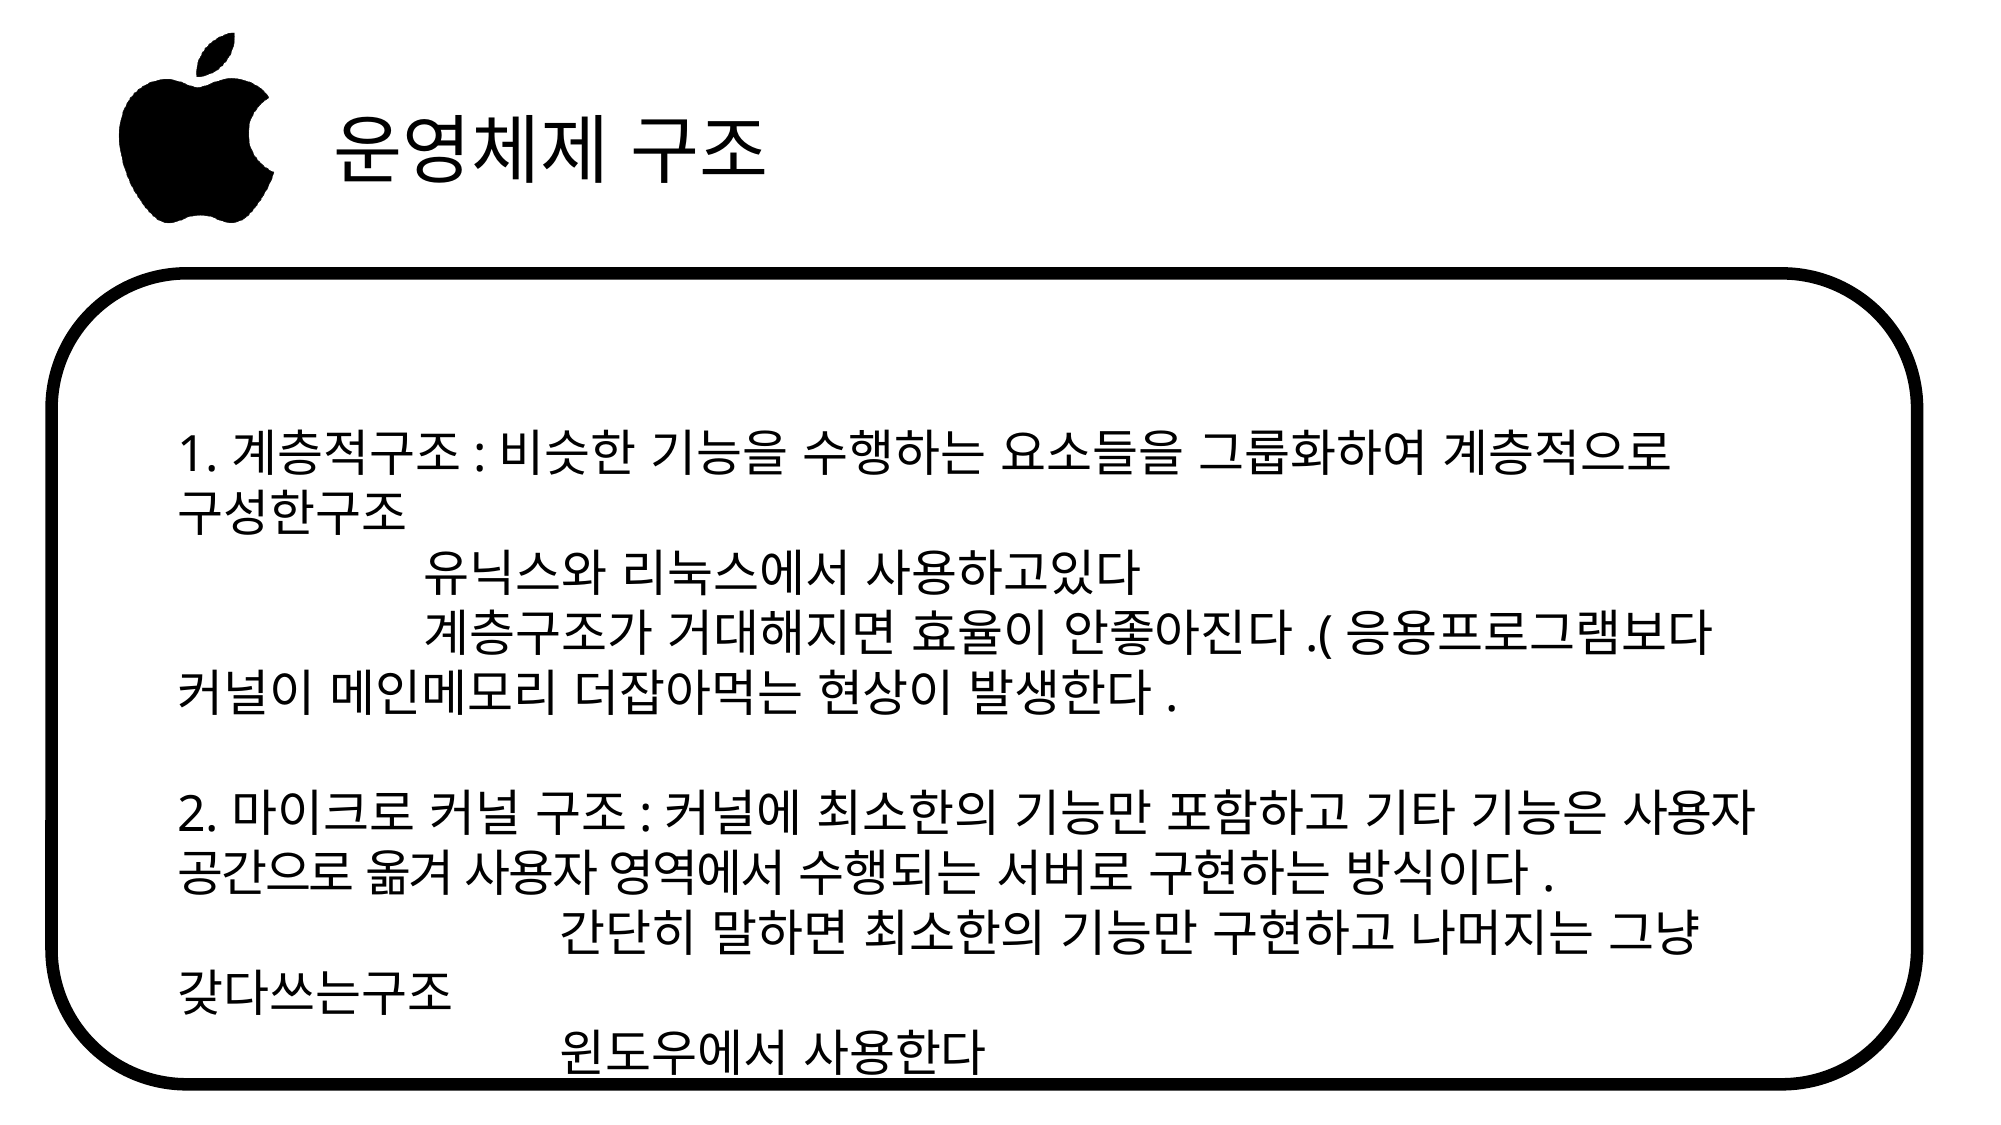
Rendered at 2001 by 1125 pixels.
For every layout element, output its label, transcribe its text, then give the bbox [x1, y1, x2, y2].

text_box 1.계층적구조:비슷한 기능을 수행하는 요소들을 그룹화하여 계층적으로 구성한구조 유닉스와 리눅스에서 사용하고있다 계층구조가 거대해지면 효율이 안좋아진다.(응용프로그램보다 커널이 메인메모리 더잡아먹는 현상이 발생한다. 2.마이크로 커널 구조:커널에 최소한의 기능만 포함하고 기타 기능은 사용자 공간으로 옮겨 사용자 영역에서 수행되는 서버로 구현하는 방식이다. 간단히 말하면 최소한의 기능만 구현하고 나머지는 그냥 갖다쓰는구조 윈도우에서 사용한다 [162, 413, 1843, 1125]
text_box [50, 272, 1919, 1084]
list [51, 0, 340, 239]
text_box 운영체제 구조 [340, 95, 1258, 200]
